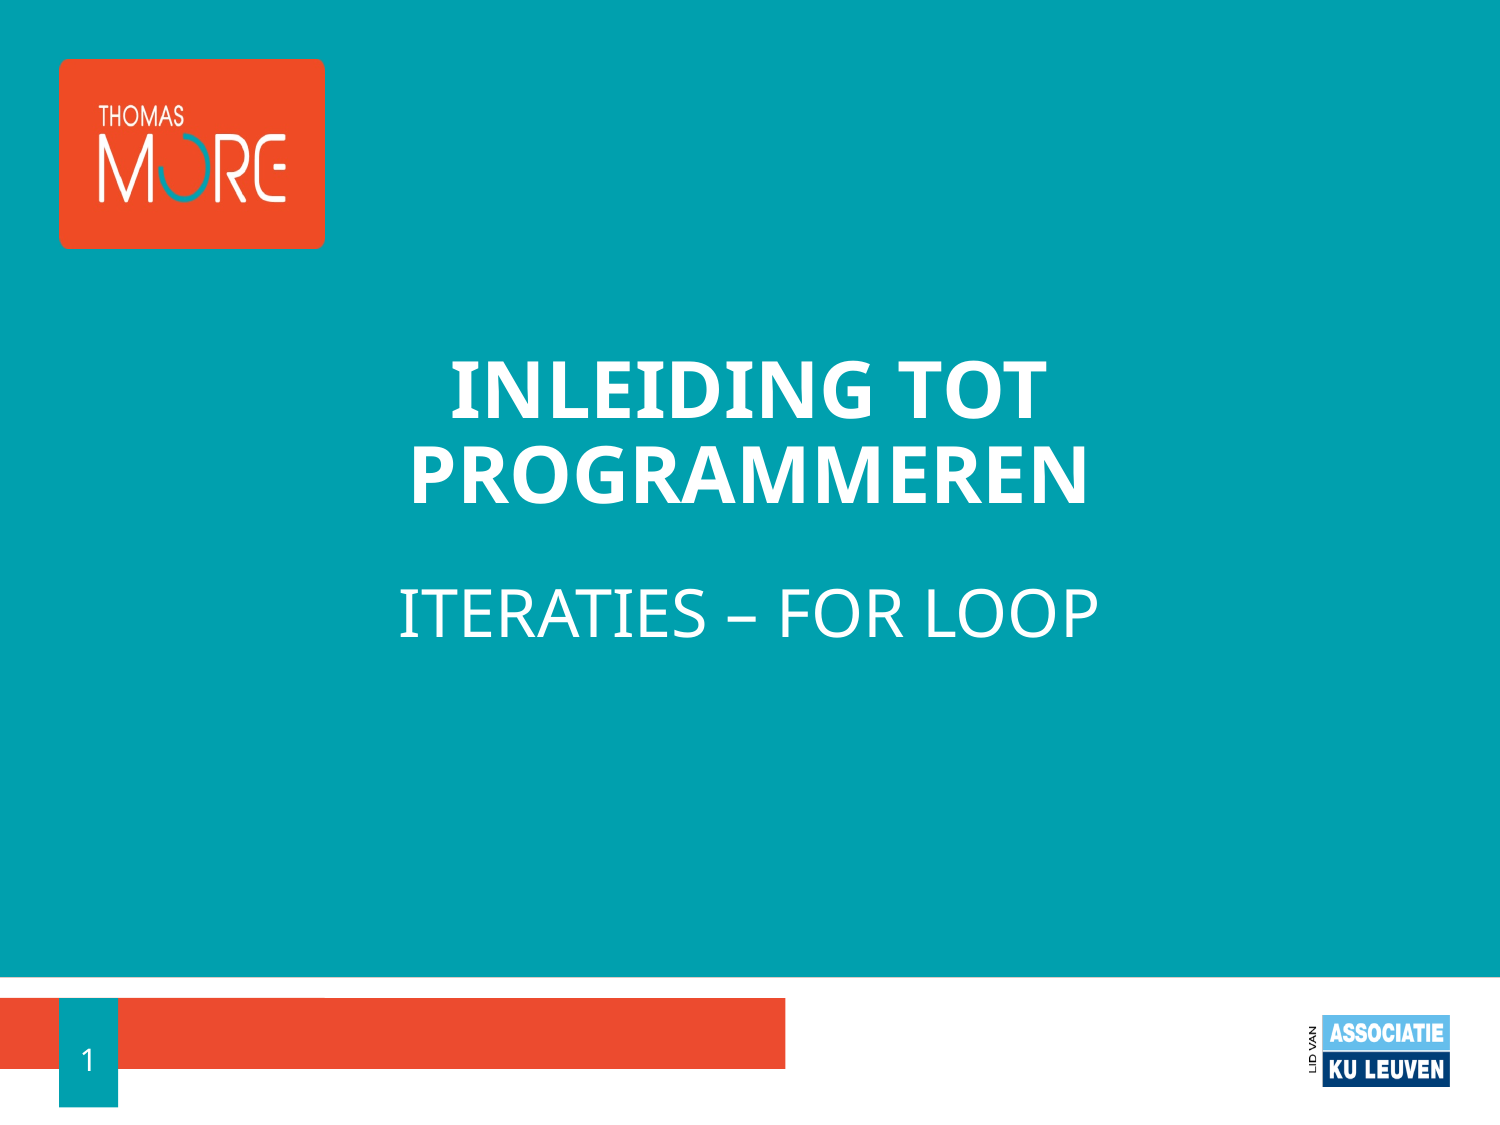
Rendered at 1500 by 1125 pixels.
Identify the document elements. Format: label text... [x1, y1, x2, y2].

picture [1309, 1015, 1450, 1087]
slide_number 1 [59, 998, 119, 1108]
footer [123, 998, 786, 1069]
title INLEIDING TOT PROGRAMMEREN [0, 255, 1500, 551]
picture [59, 59, 325, 249]
subtitle ITERATIES – FOR LOOP [0, 551, 1500, 846]
